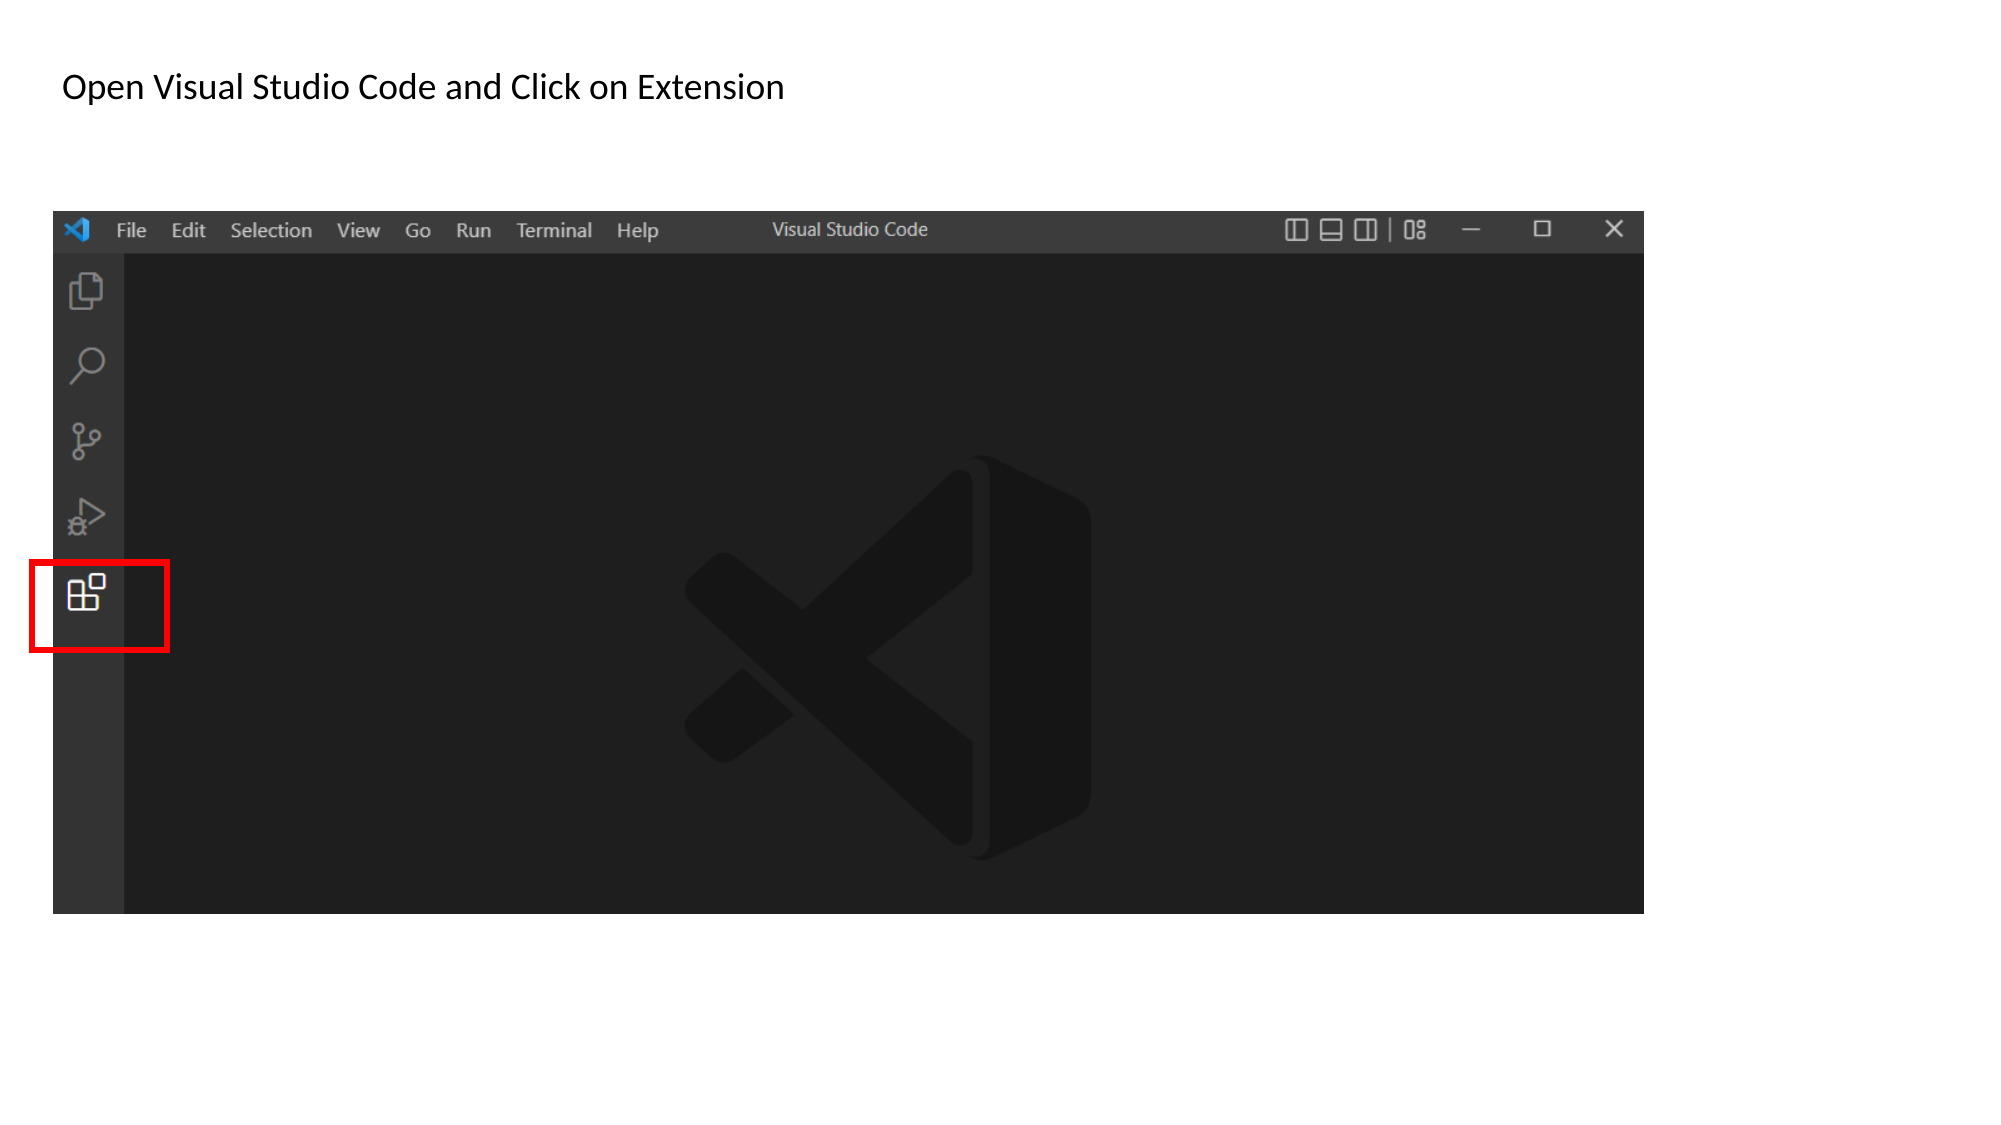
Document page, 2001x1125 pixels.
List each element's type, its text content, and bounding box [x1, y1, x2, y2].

text_box Open Visual Studio Code and Click on Extension [47, 55, 1649, 115]
text_box [31, 561, 53, 651]
picture [53, 211, 1644, 914]
